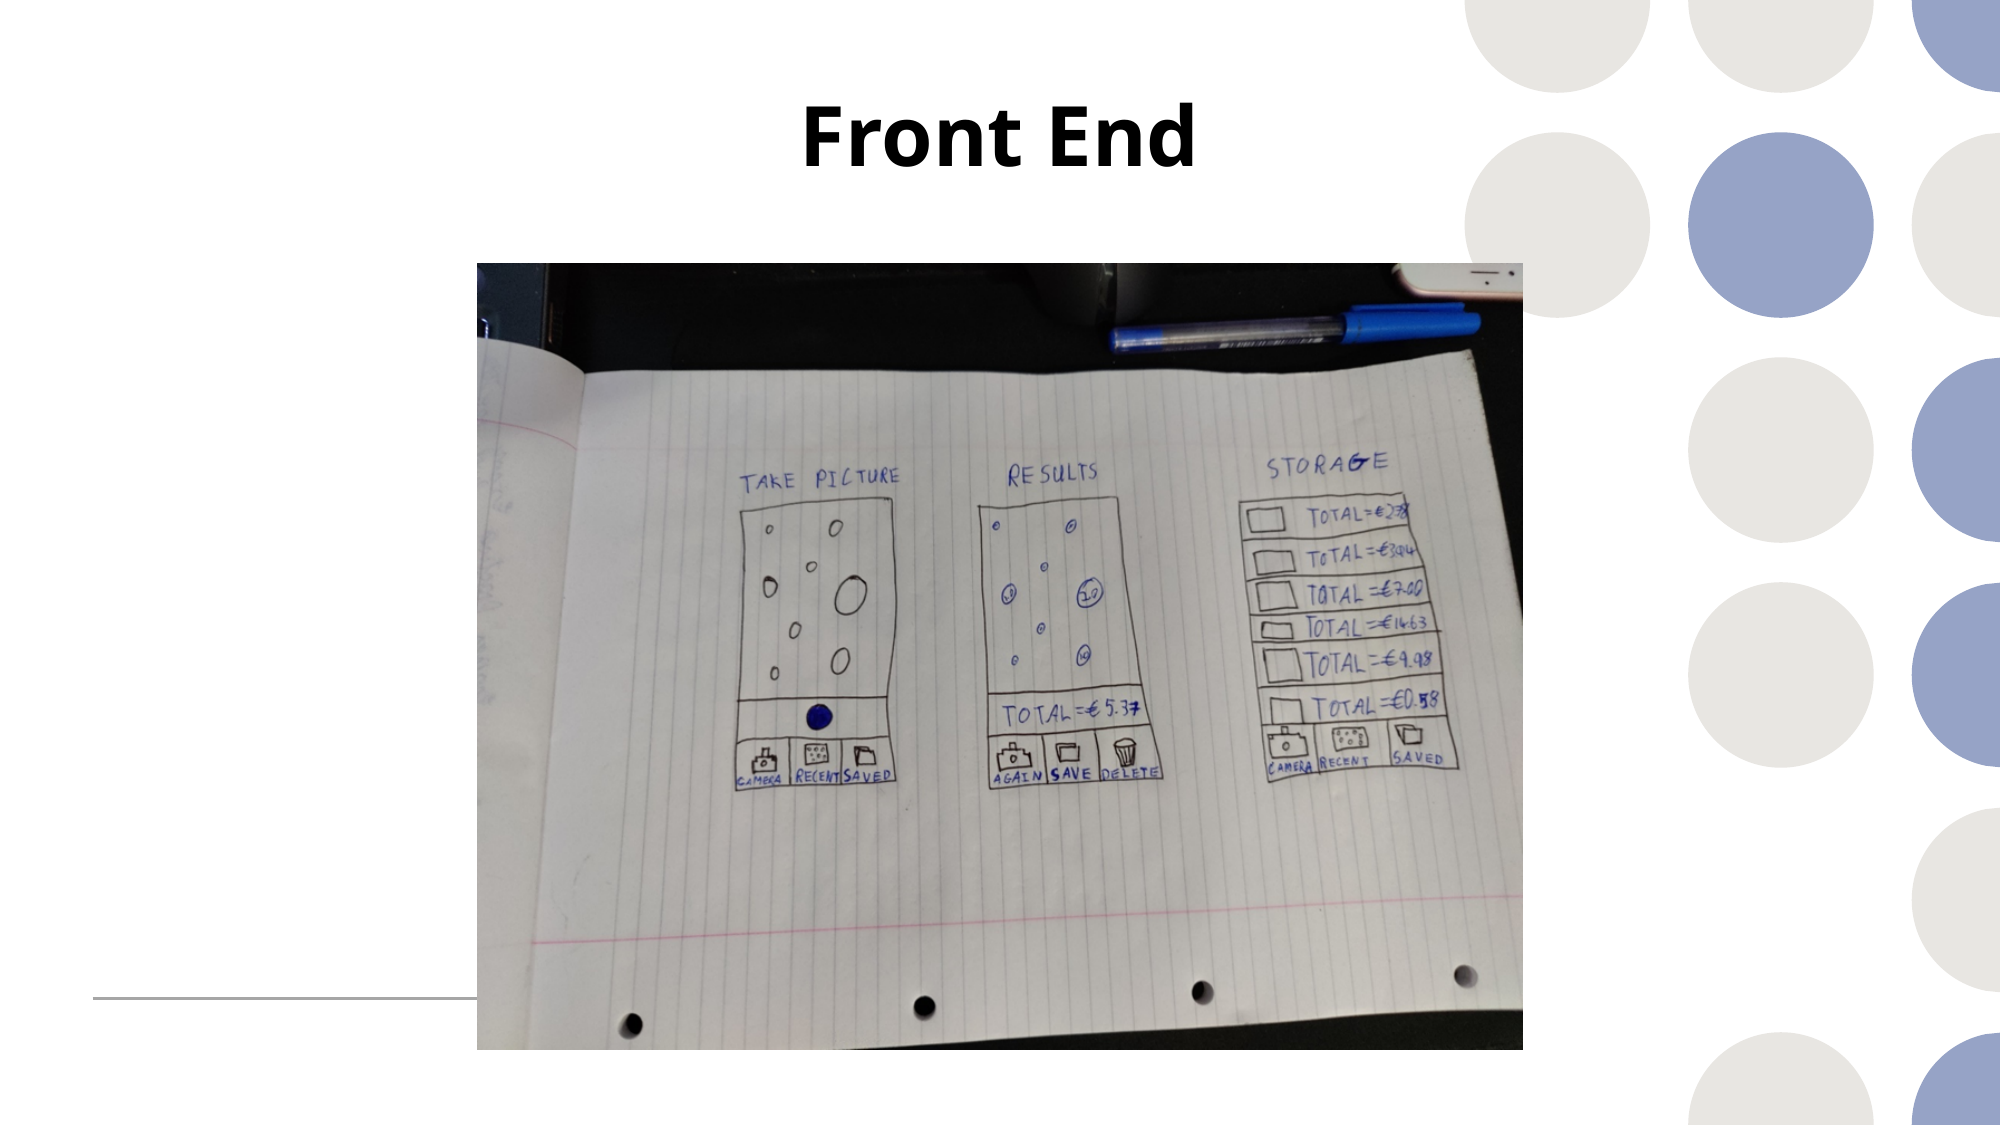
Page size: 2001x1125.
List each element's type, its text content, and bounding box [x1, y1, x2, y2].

picture [477, 263, 1523, 1050]
title Front End [398, 75, 1602, 284]
